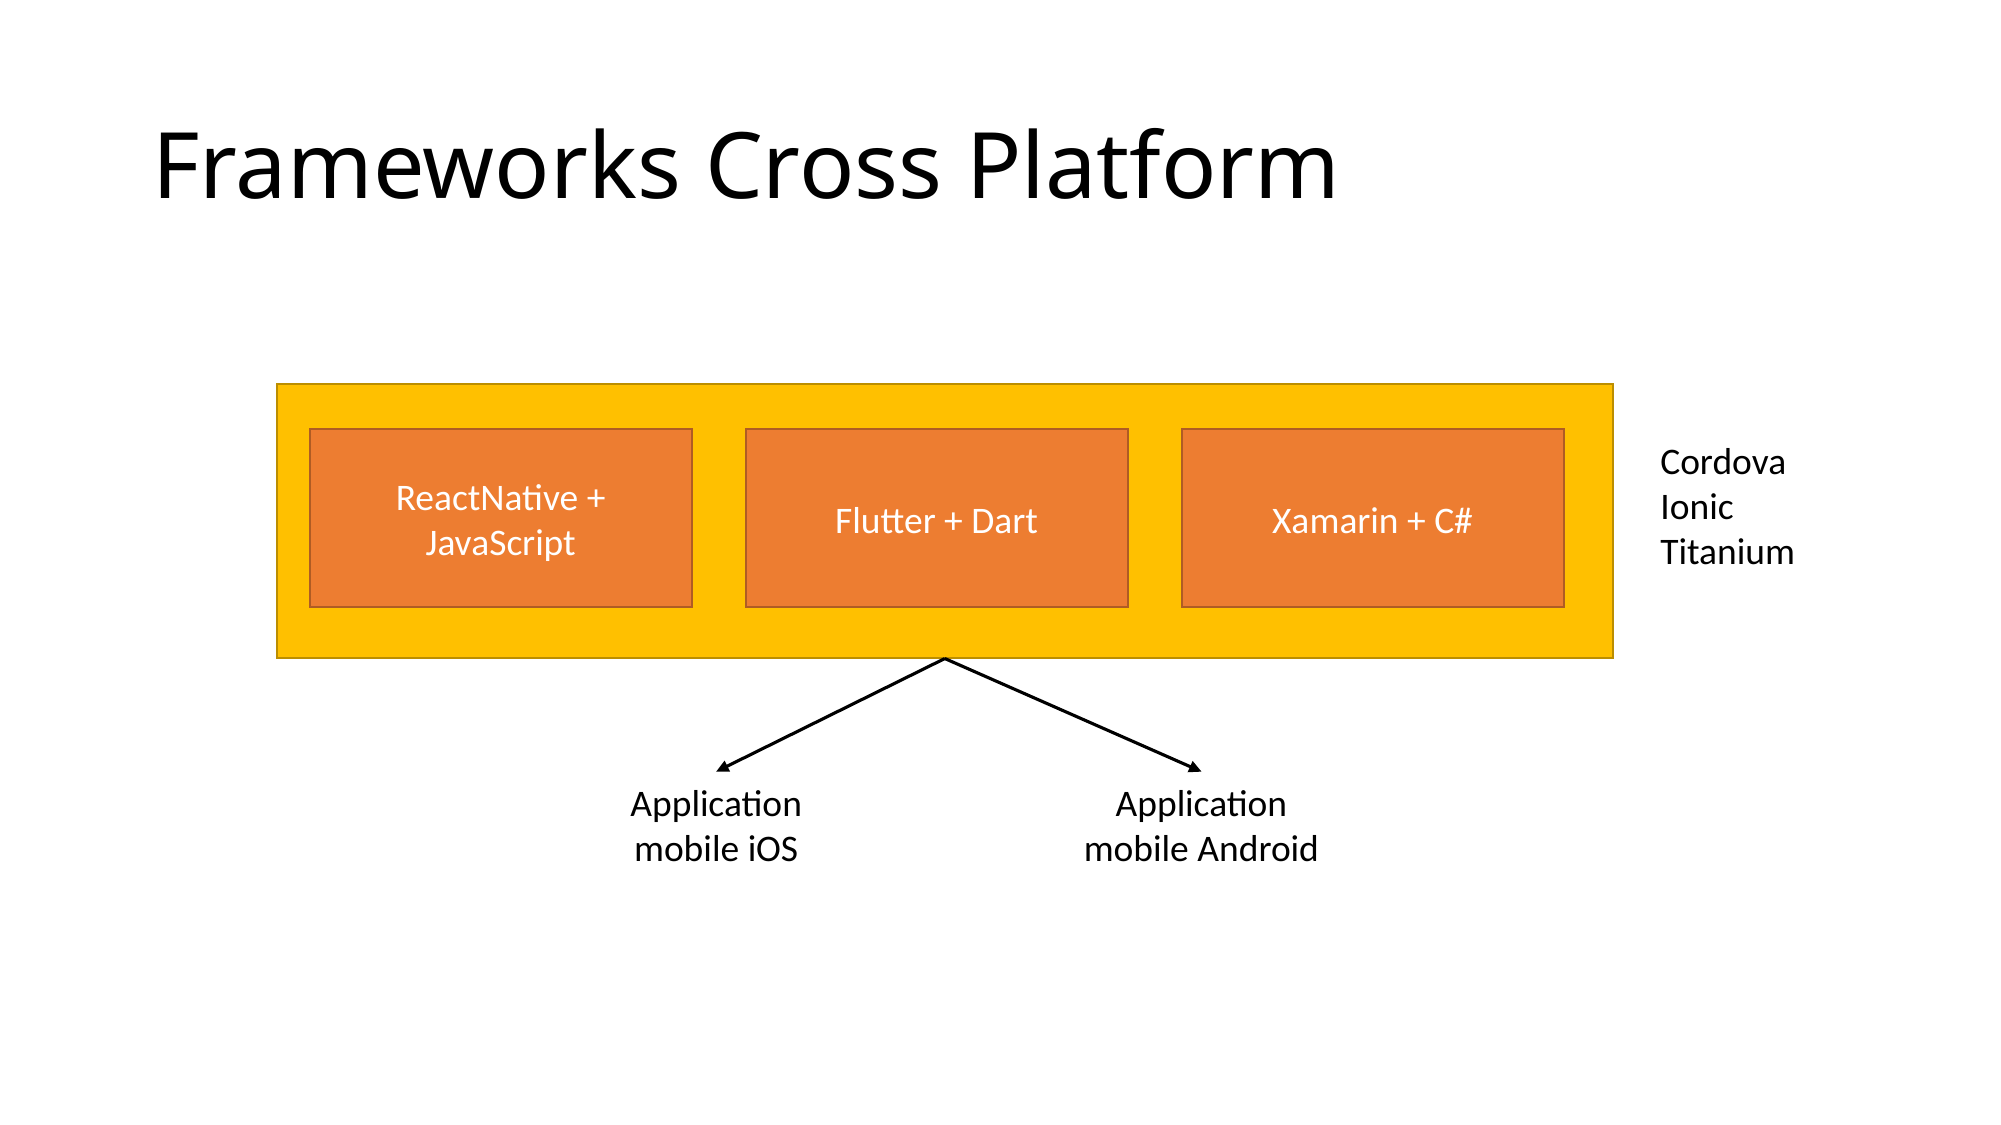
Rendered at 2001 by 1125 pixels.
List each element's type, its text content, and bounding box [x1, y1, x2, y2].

text_box Cordova Ionic Titanium [1645, 429, 1931, 580]
title Frameworks Cross Platform [137, 59, 1863, 278]
text_box Xamarin + C# [1181, 428, 1565, 608]
text_box [276, 383, 1614, 659]
text_box Application mobile Android [1054, 771, 1349, 877]
text_box ReactNative + JavaScript [309, 428, 693, 608]
text_box Flutter + Dart [745, 428, 1129, 608]
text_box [716, 658, 944, 772]
text_box Application mobile iOS [597, 771, 836, 877]
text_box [944, 658, 1202, 772]
